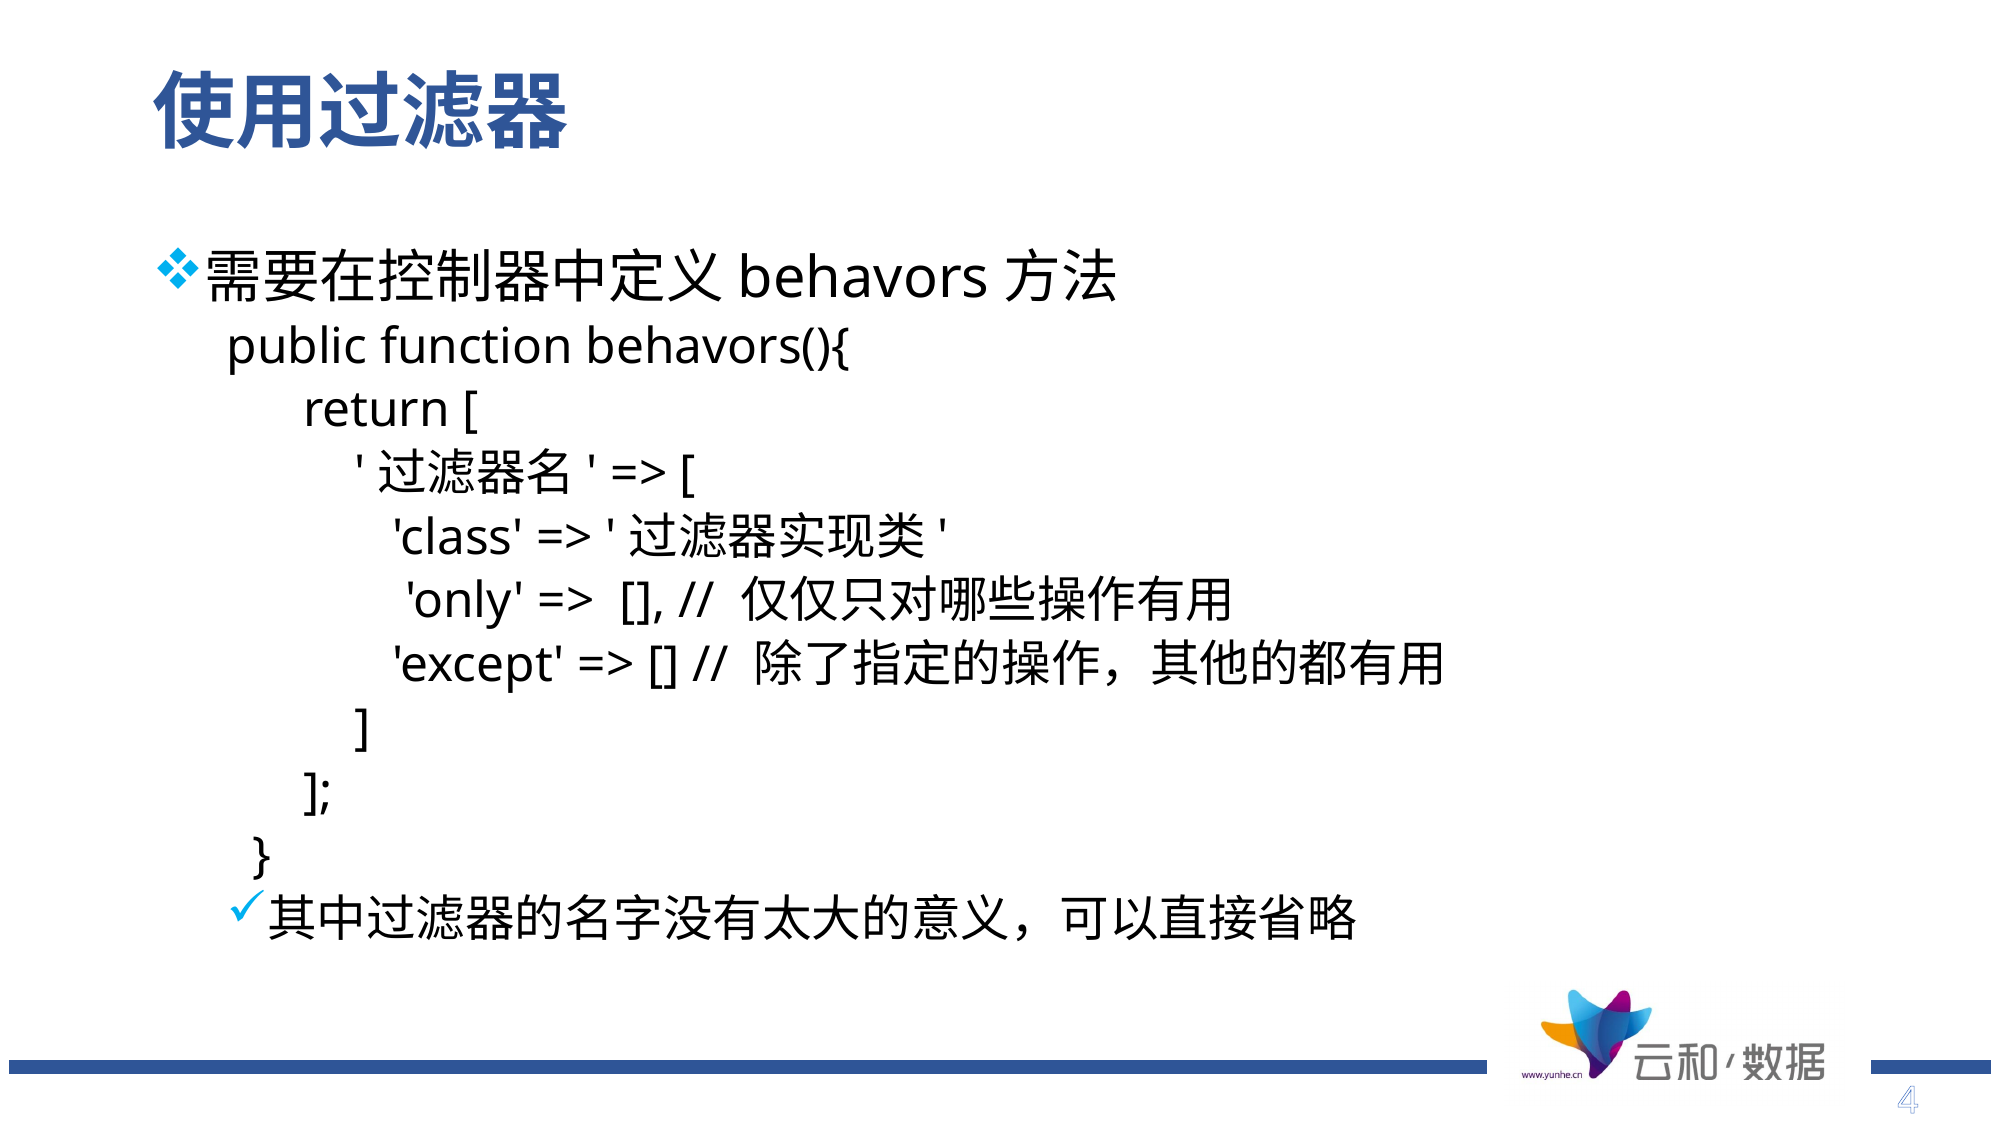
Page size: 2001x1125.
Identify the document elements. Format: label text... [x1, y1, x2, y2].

picture [1504, 981, 1845, 1106]
list 需要在控制器中定义behavors方法 public function behavors(){ return [ '过滤器名' => [ 'class' => '过滤器实现类' 'only' => [], // 仅仅只对哪些操作有用 'except' => [] // 除了指定的操作，其他的都有用 ] ]; } 其中过滤器的名字没有太大的意义，可以直接省略 [137, 240, 1863, 955]
title 使用过滤器 [137, 5, 1863, 224]
